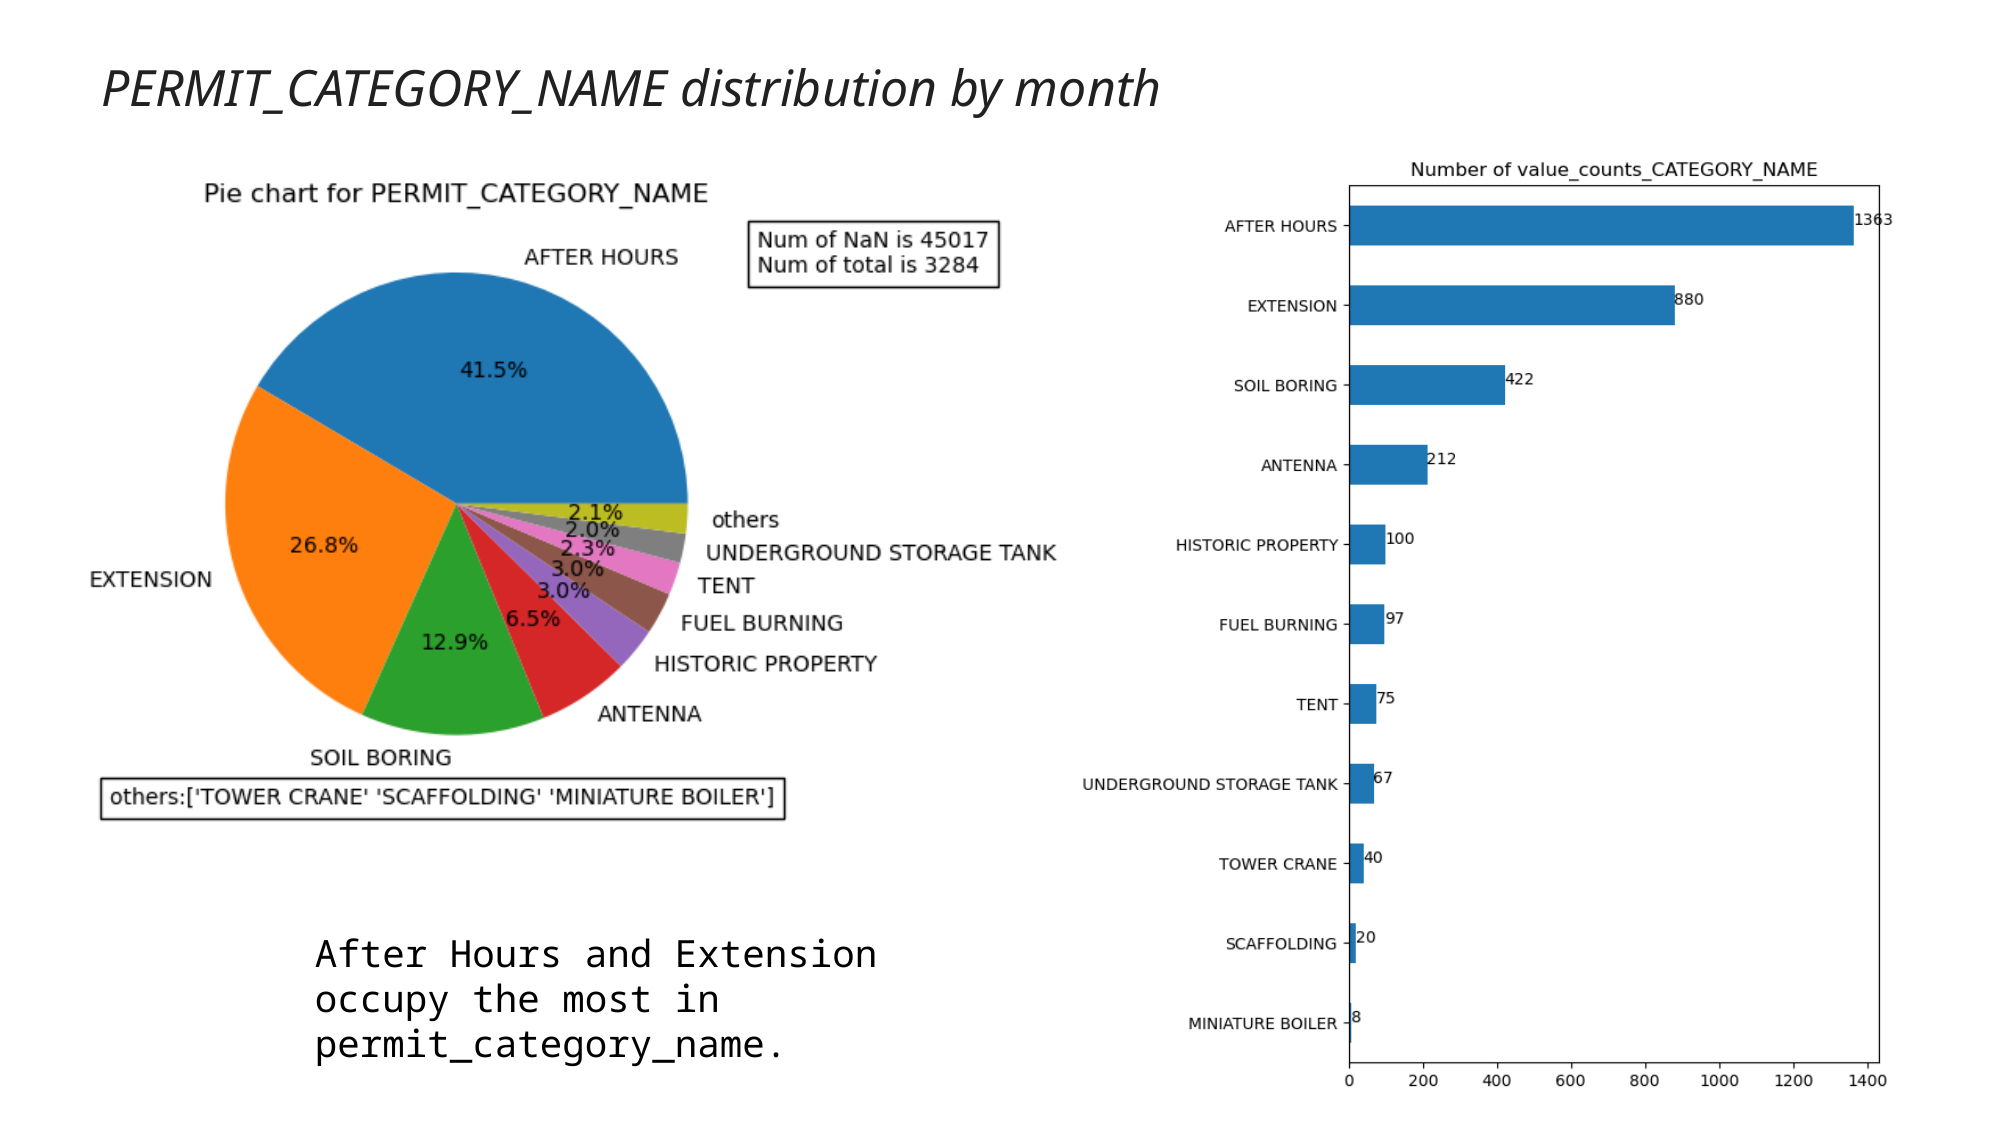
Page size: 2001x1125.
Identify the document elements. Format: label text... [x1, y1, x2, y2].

picture [74, 151, 1904, 1101]
text_box After Hours and Extension occupy the most in permit_category_name. [300, 922, 1004, 1073]
text_box PERMIT_CATEGORY_NAME distribution by month [101, 56, 1268, 117]
